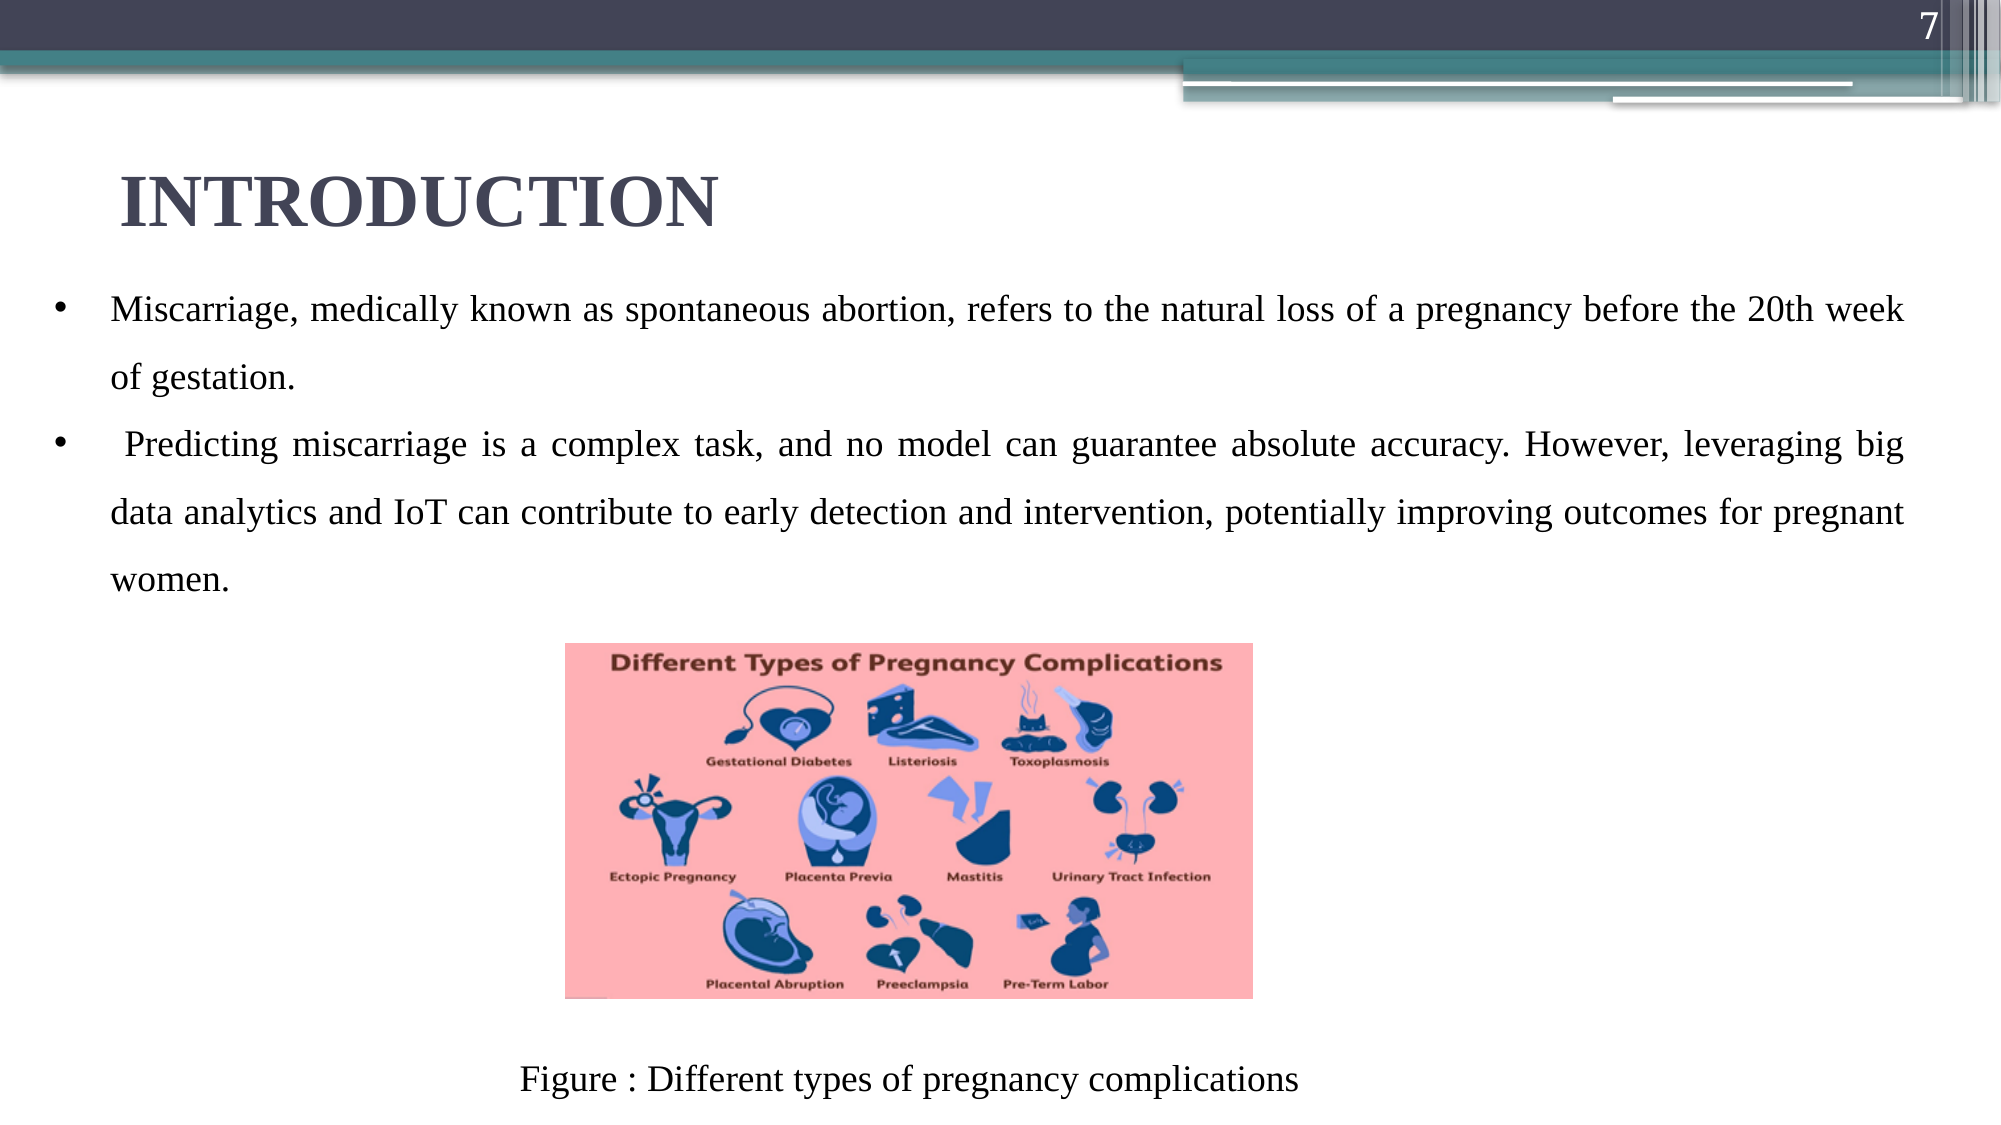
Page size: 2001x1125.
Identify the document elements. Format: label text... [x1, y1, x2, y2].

text_box Miscarriage, medically known as spontaneous abortion, refers to the natural loss of a pregnancy before the 20th week of gestation. Predicting miscarriage is a complex task, and no model can guarantee absolute accuracy. However, leveraging big data analytics and IoT can contribute to early detection and intervention, potentially improving outcomes for pregnant women. Figure : Different types of pregnancy complications [39, 254, 1923, 1125]
title INTRODUCTION [104, 108, 1905, 254]
picture [565, 643, 1253, 1000]
slide_number 7 [1788, 0, 1955, 61]
